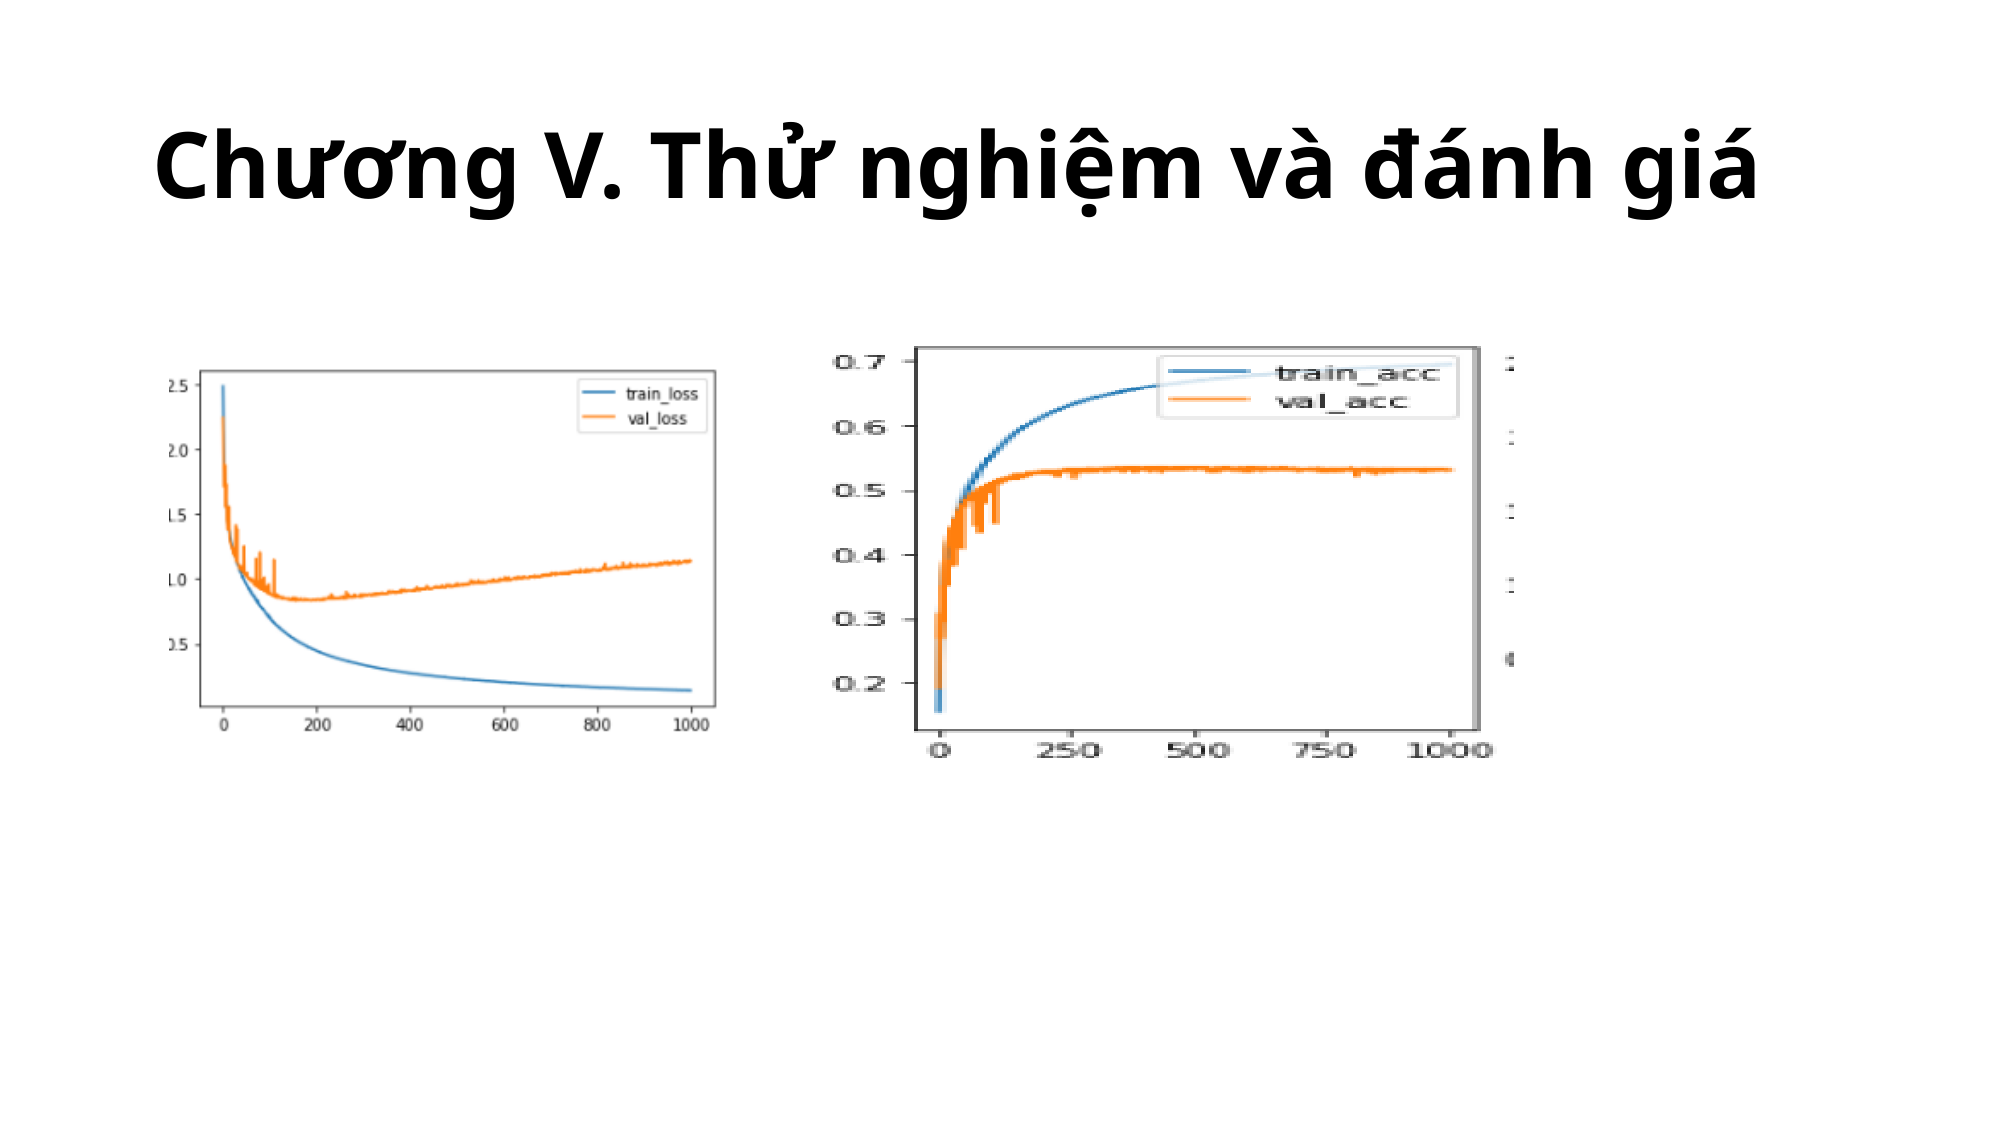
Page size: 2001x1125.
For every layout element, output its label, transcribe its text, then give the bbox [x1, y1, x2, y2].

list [168, 353, 744, 745]
picture [832, 319, 1514, 772]
title Chương V. Thử nghiệm và đánh giá [137, 59, 1863, 278]
